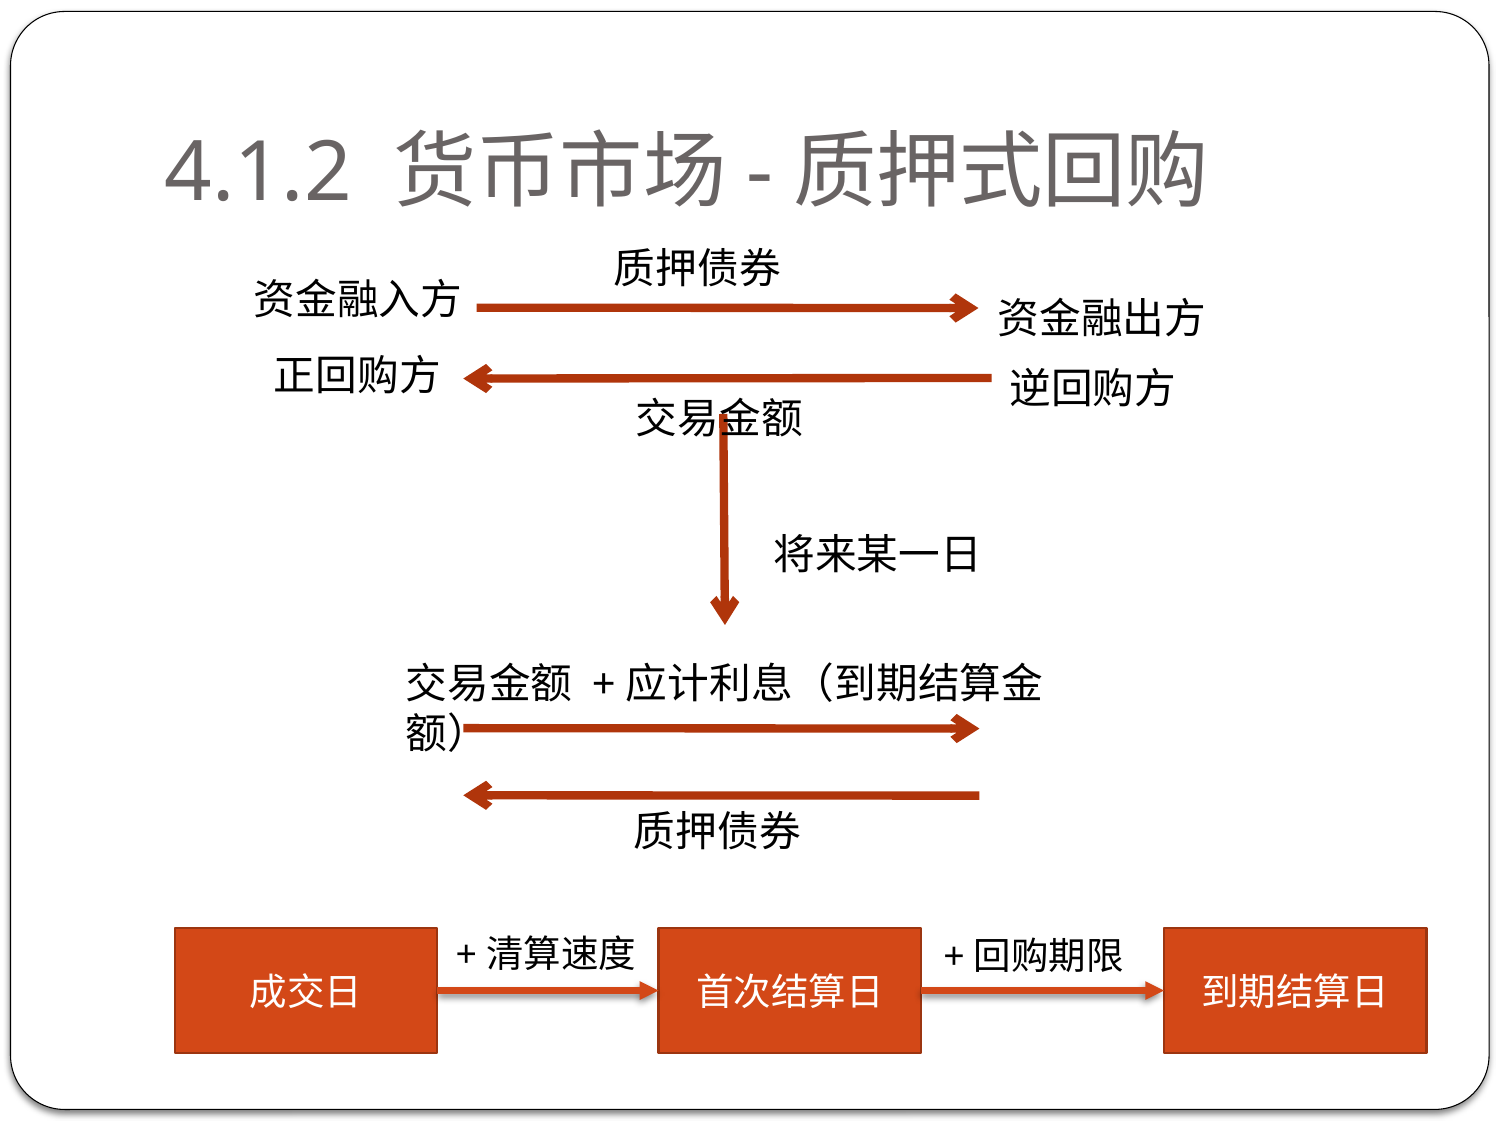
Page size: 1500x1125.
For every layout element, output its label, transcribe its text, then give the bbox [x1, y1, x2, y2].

text_box 资金融出方 [982, 284, 1231, 349]
text_box 逆回购方 [994, 354, 1243, 420]
text_box 首次结算日 [657, 927, 922, 1054]
text_box 成交日 [174, 927, 438, 1054]
text_box 交易金额 +应计利息（到期结算金额） [390, 649, 1135, 765]
text_box 正回购方 [259, 341, 508, 407]
text_box 质押债券 [599, 234, 848, 300]
text_box 交易金额 [621, 388, 870, 450]
text_box 到期结算日 [1163, 927, 1428, 1054]
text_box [463, 307, 992, 379]
text_box +清算速度 [440, 923, 651, 983]
title 4.1.2 货币市场-质押式回购 [150, 45, 1425, 233]
text_box 将来某一日 [758, 520, 1007, 586]
text_box +回购期限 [928, 924, 1139, 985]
text_box 资金融入方 [238, 265, 487, 331]
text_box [463, 727, 980, 796]
text_box 质押债券 [618, 805, 867, 862]
